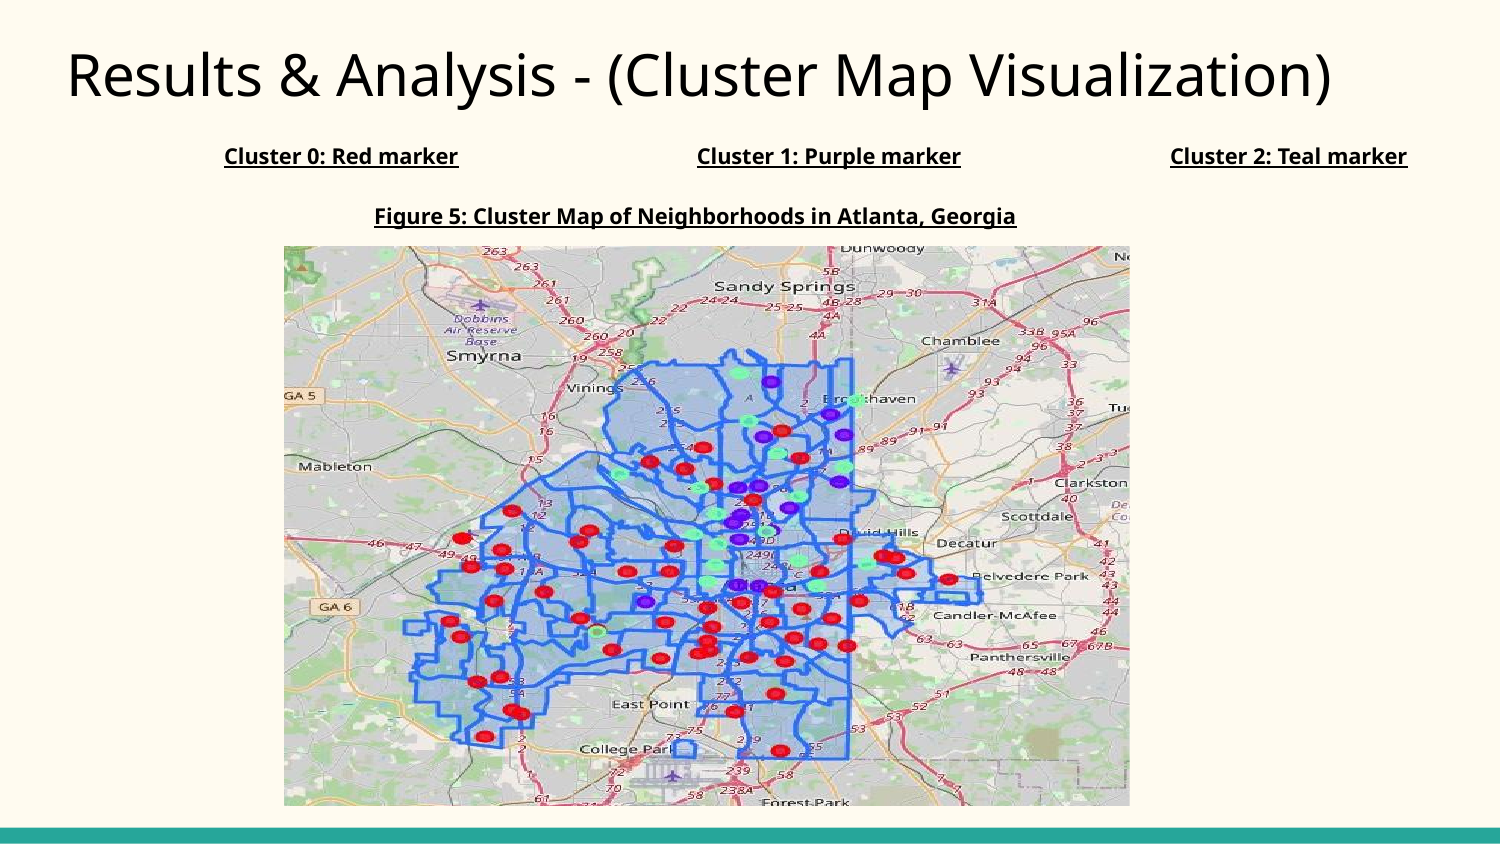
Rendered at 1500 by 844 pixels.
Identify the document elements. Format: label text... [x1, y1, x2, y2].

list Cluster 0: Red marker Cluster 1: Purple marker Cluster 2: Teal marker Figure 5: Cluster Map of Neighborhoods in Atlanta, Georgia [59, 123, 1457, 682]
picture [280, 228, 1130, 806]
title Results & Analysis - (Cluster Map Visualization) [51, 23, 1449, 124]
